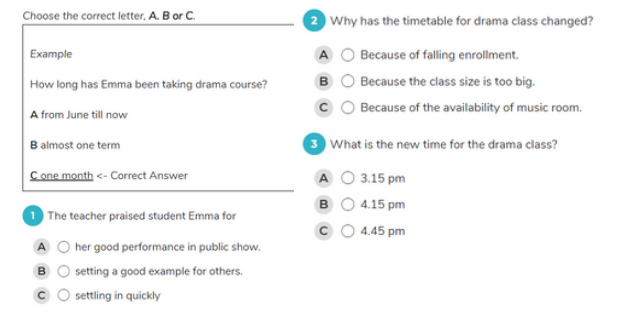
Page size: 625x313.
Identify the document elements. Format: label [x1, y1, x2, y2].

picture [0, 0, 294, 313]
picture [297, 0, 604, 252]
